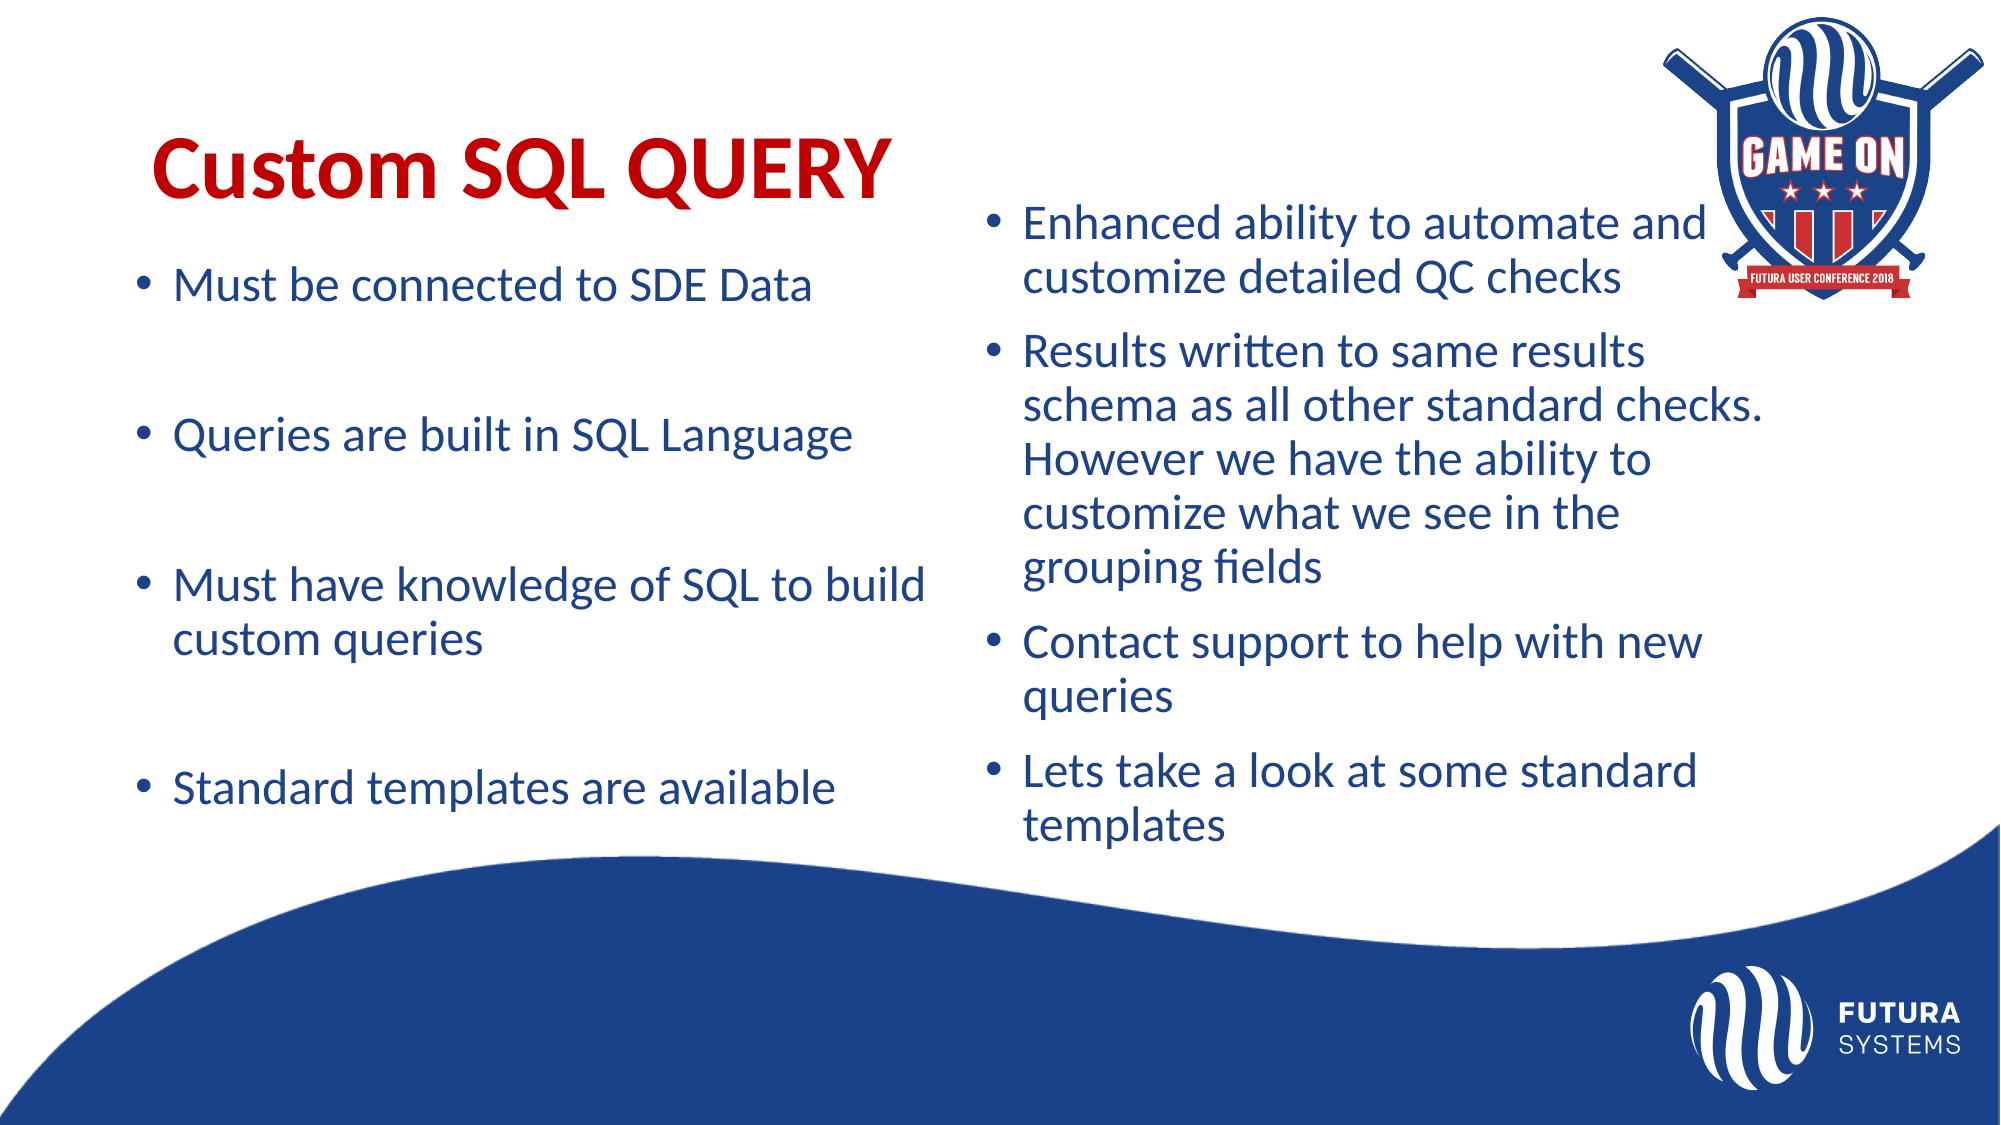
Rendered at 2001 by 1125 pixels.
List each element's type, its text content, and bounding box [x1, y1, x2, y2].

picture [1663, 17, 1984, 300]
picture [0, 824, 2000, 1125]
list Must be connected to SDE Data Queries are built in SQL Language Must have knowledge of SQL to build custom queries Standard templates are available [120, 251, 970, 824]
text_box Enhanced ability to automate and customize detailed QC checks Results written to same results schema as all other standard checks. However we have the ability to customize what we see in the grouping fields Contact support to help with new queries Lets take a look at some standard templates [970, 188, 1821, 824]
title Custom SQL QUERY [137, 59, 1663, 251]
